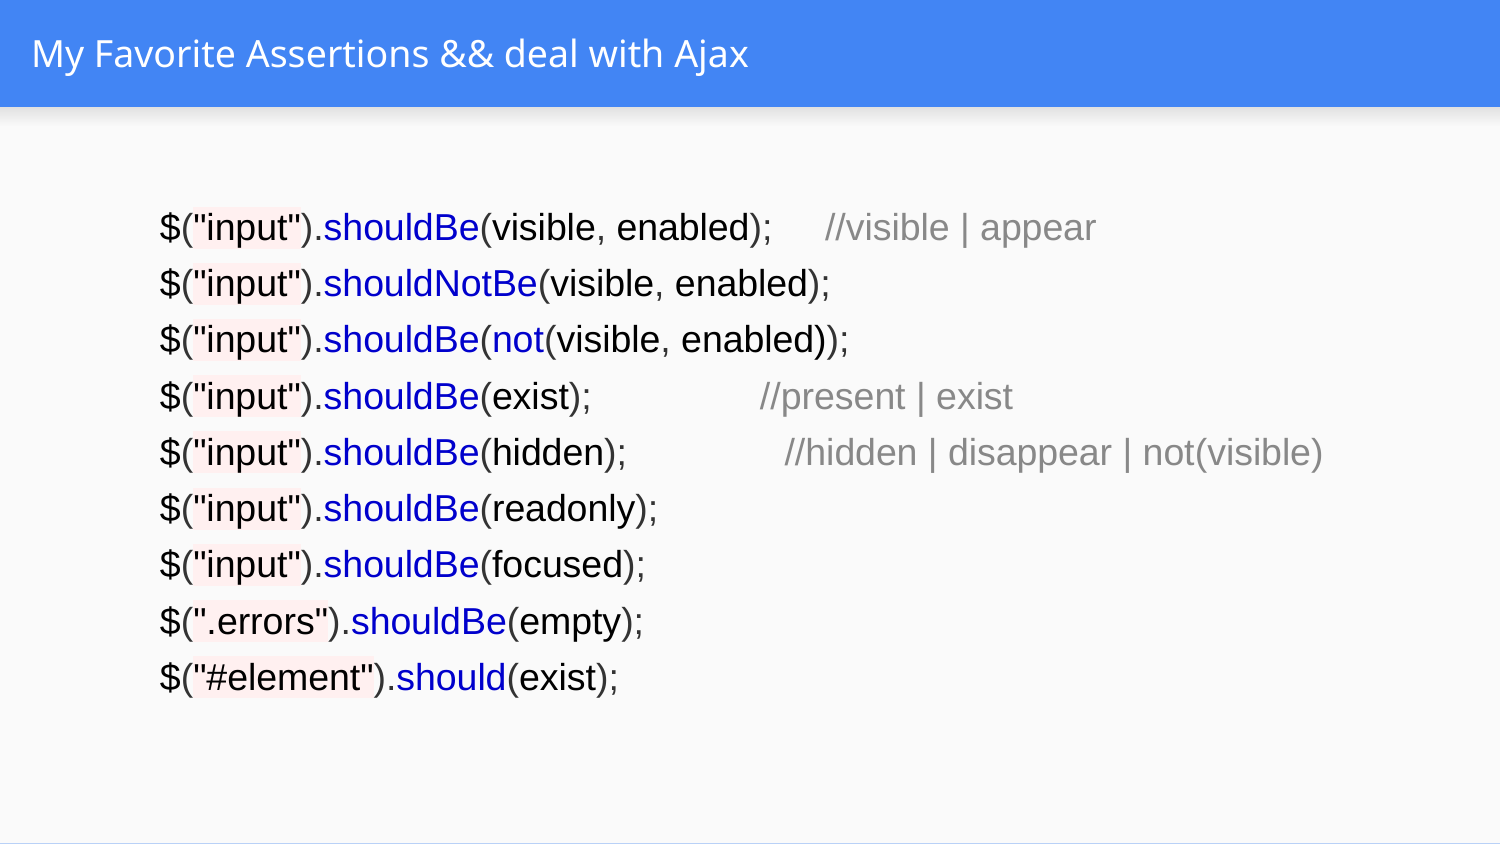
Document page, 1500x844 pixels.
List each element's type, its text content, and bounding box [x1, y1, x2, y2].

text_box $("input").shouldBe(visible, enabled); //visible | appear $("input").shouldNotBe(visible, enabled); $("input").shouldBe(not(visible, enabled)); $("input").shouldBe(exist); //present | exist $("input").shouldBe(hidden); //hidden | disappear | not(visible) $("input").shouldBe(readonly); $("input").shouldBe(focused); $(".errors").shouldBe(empty); $("#element").should(exist); [145, 176, 1355, 747]
title My Favorite Assertions && deal with Ajax [16, 2, 1464, 102]
text_box [50, 157, 1432, 780]
